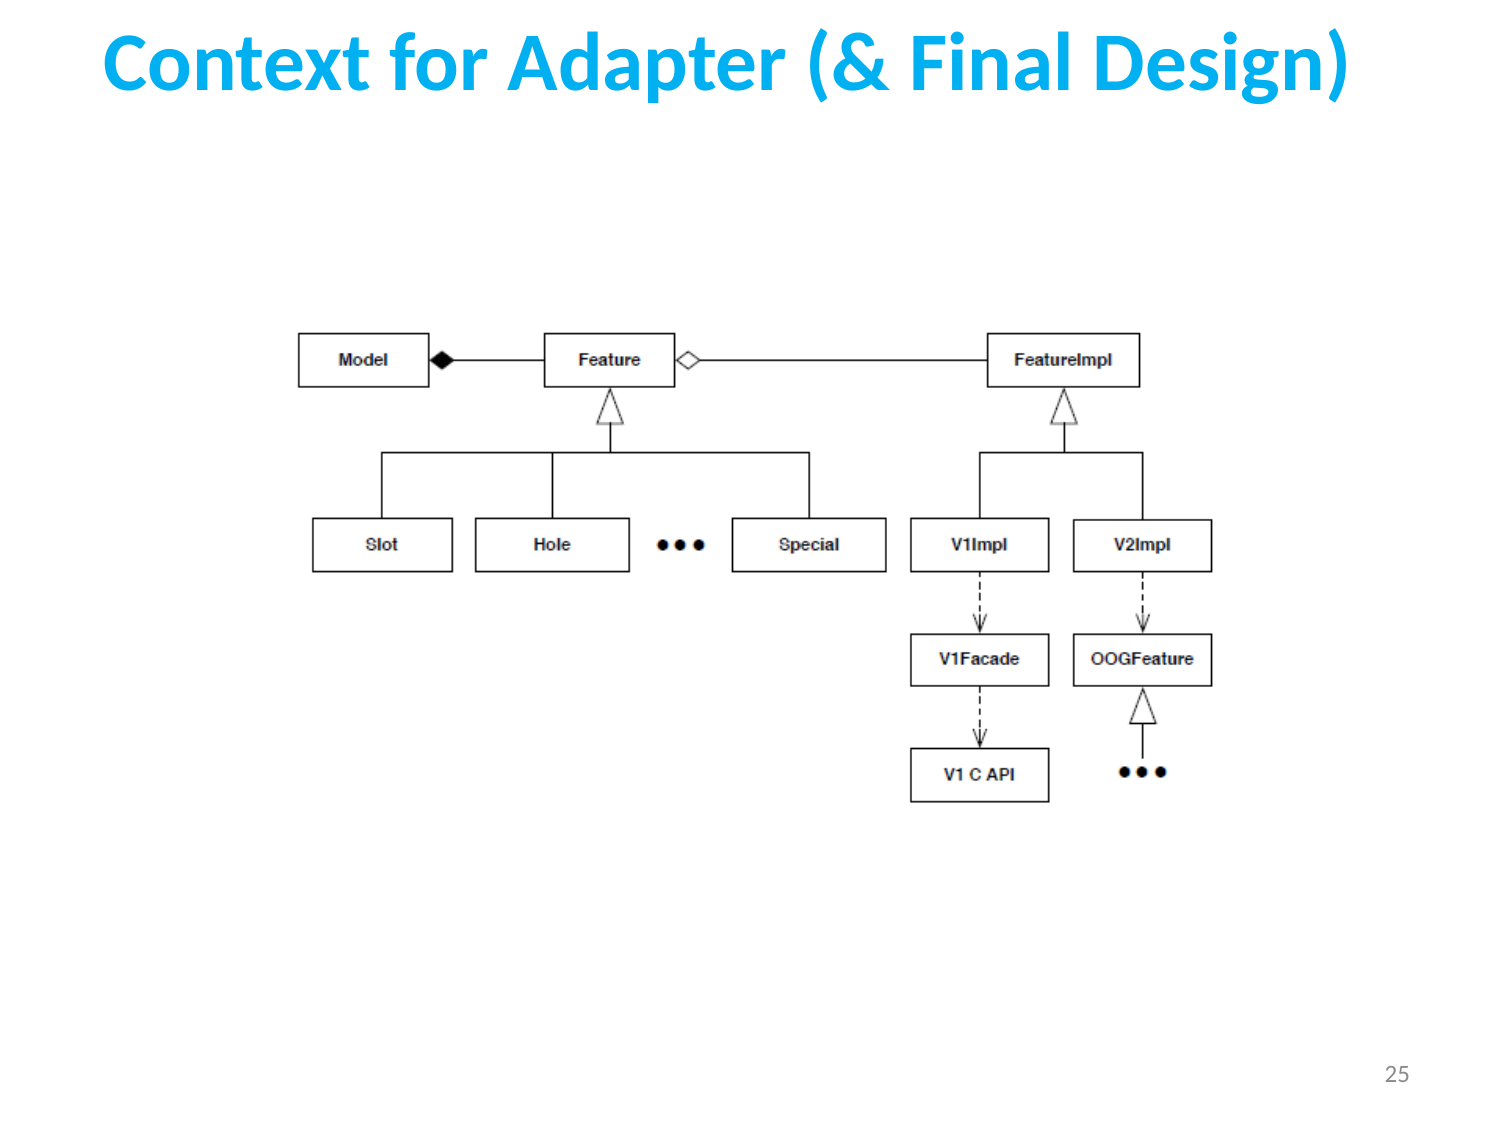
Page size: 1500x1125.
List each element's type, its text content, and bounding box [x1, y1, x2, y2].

text_box Context for Adapter (& Final Design) [0, 0, 1461, 115]
picture [278, 294, 1222, 831]
slide_number 25 [1074, 1042, 1425, 1103]
